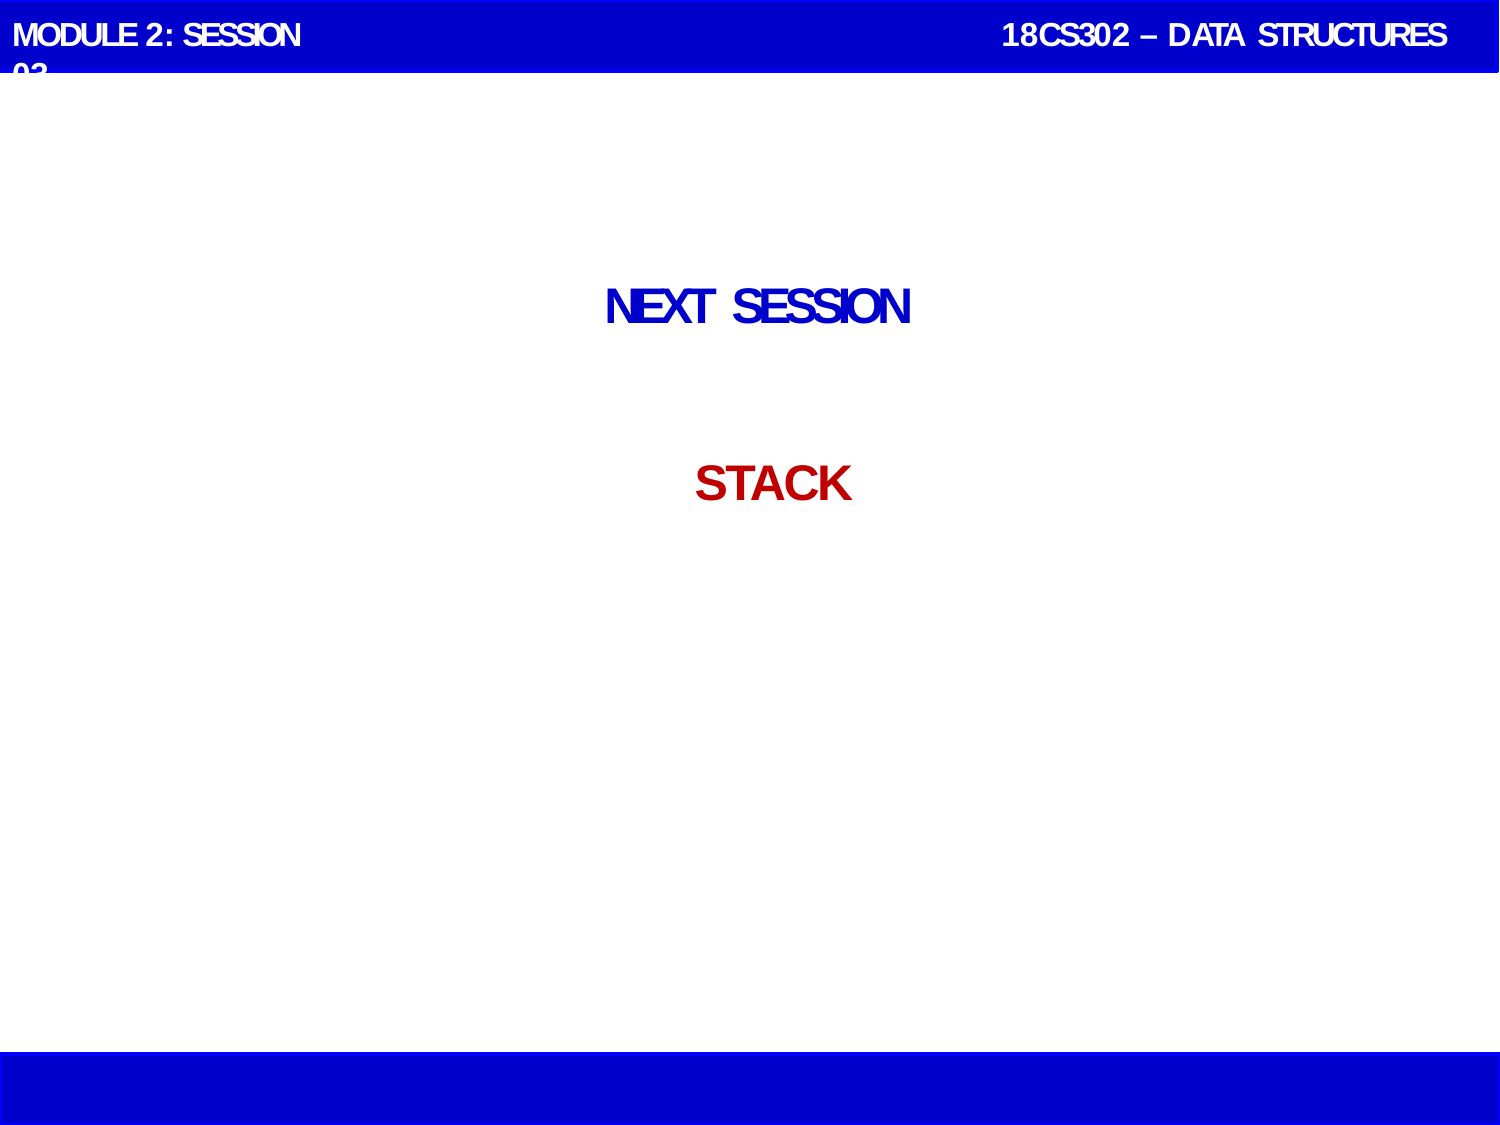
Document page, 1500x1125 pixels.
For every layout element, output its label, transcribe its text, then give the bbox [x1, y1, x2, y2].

text_box NEXT SESSION STACK [247, 271, 1299, 511]
text_box [0, 0, 1497, 71]
text_box MODULE 2: SESSION 03 [9, 11, 346, 94]
text_box [0, 1054, 1500, 1125]
text_box 18CS302 – DATA STRUCTURES [780, 11, 1483, 54]
